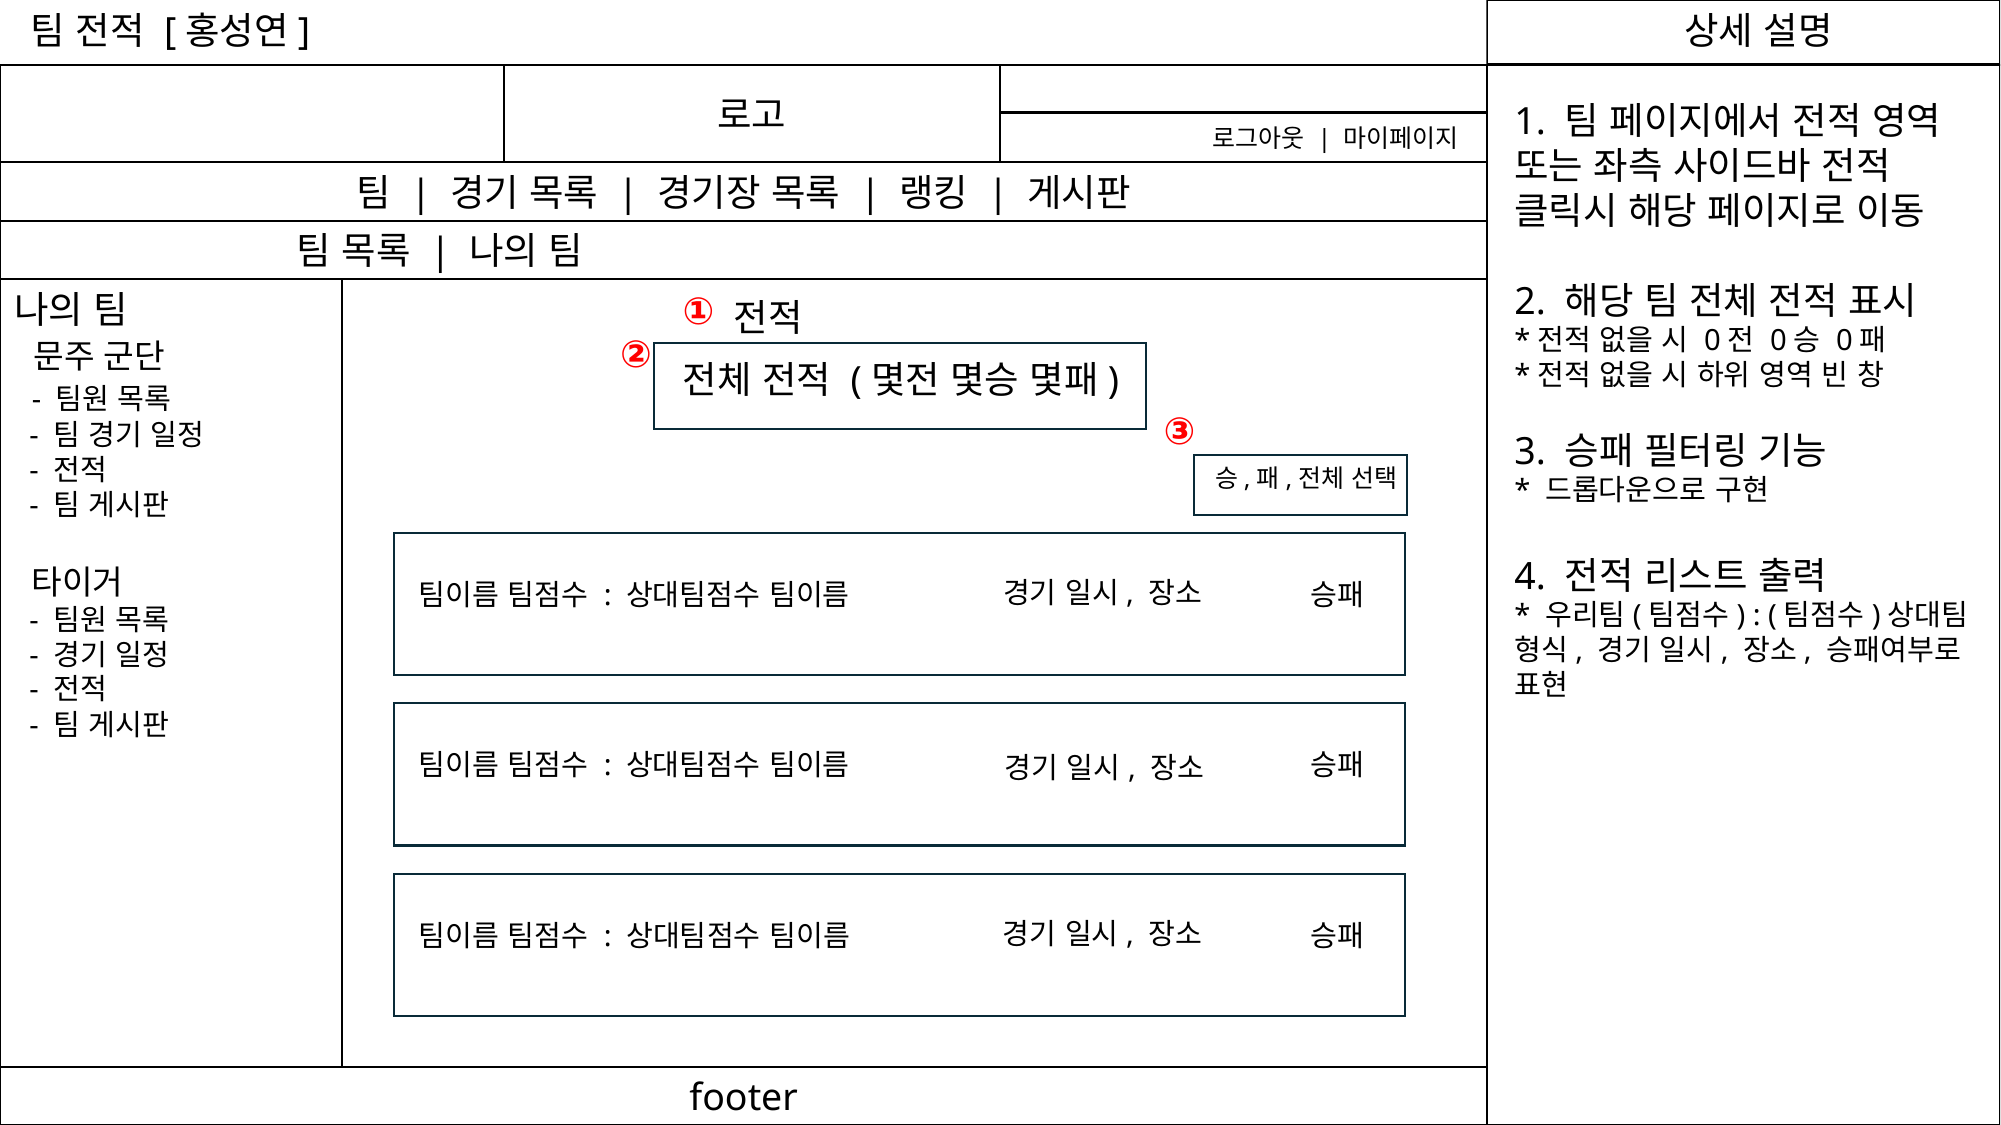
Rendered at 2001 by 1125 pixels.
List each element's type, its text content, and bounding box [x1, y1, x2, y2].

text_box 1. 팀 페이지에서 전적 영역 또는 좌측 사이드바 전적 클릭시 해당 페이지로 이동 2. 해당 팀 전체 전적 표시 *전적 없을 시 0전 0승 0패 *전적 없을 시 하위 영역 빈 창 3. 승패 필터링 기능 * 드롭다운으로 구현 4. 전적 리스트 출력 * 우리팀(팀점수) : (팀점수)상대팀 형식, 경기 일시, 장소, 승패여부로 표현 [1499, 89, 1993, 709]
text_box 팀 | 경기 목록 | 경기장 목록 | 랭킹 | 게시판 [0, 161, 1489, 219]
text_box ① [667, 281, 719, 321]
text_box 전적 [719, 286, 832, 321]
text_box 로고 [503, 63, 1001, 161]
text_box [393, 321, 1424, 1017]
text_box footer [0, 1068, 1489, 1125]
text_box [343, 281, 1489, 1068]
text_box [0, 63, 503, 161]
text_box 나의 팀 문주 군단 - 팀원 목록 - 팀 경기 일정 - 전적 - 팀 게시판 타이거 - 팀원 목록 - 경기 일정 - 전적 - 팀 게시판 [0, 277, 343, 1068]
text_box [1001, 63, 1489, 111]
text_box 팀 전적 [홍성연] [15, 0, 325, 60]
text_box 팀 목록 | 나의 팀 [0, 219, 1489, 281]
text_box 로그아웃 | 마이페이지 [998, 111, 1489, 164]
